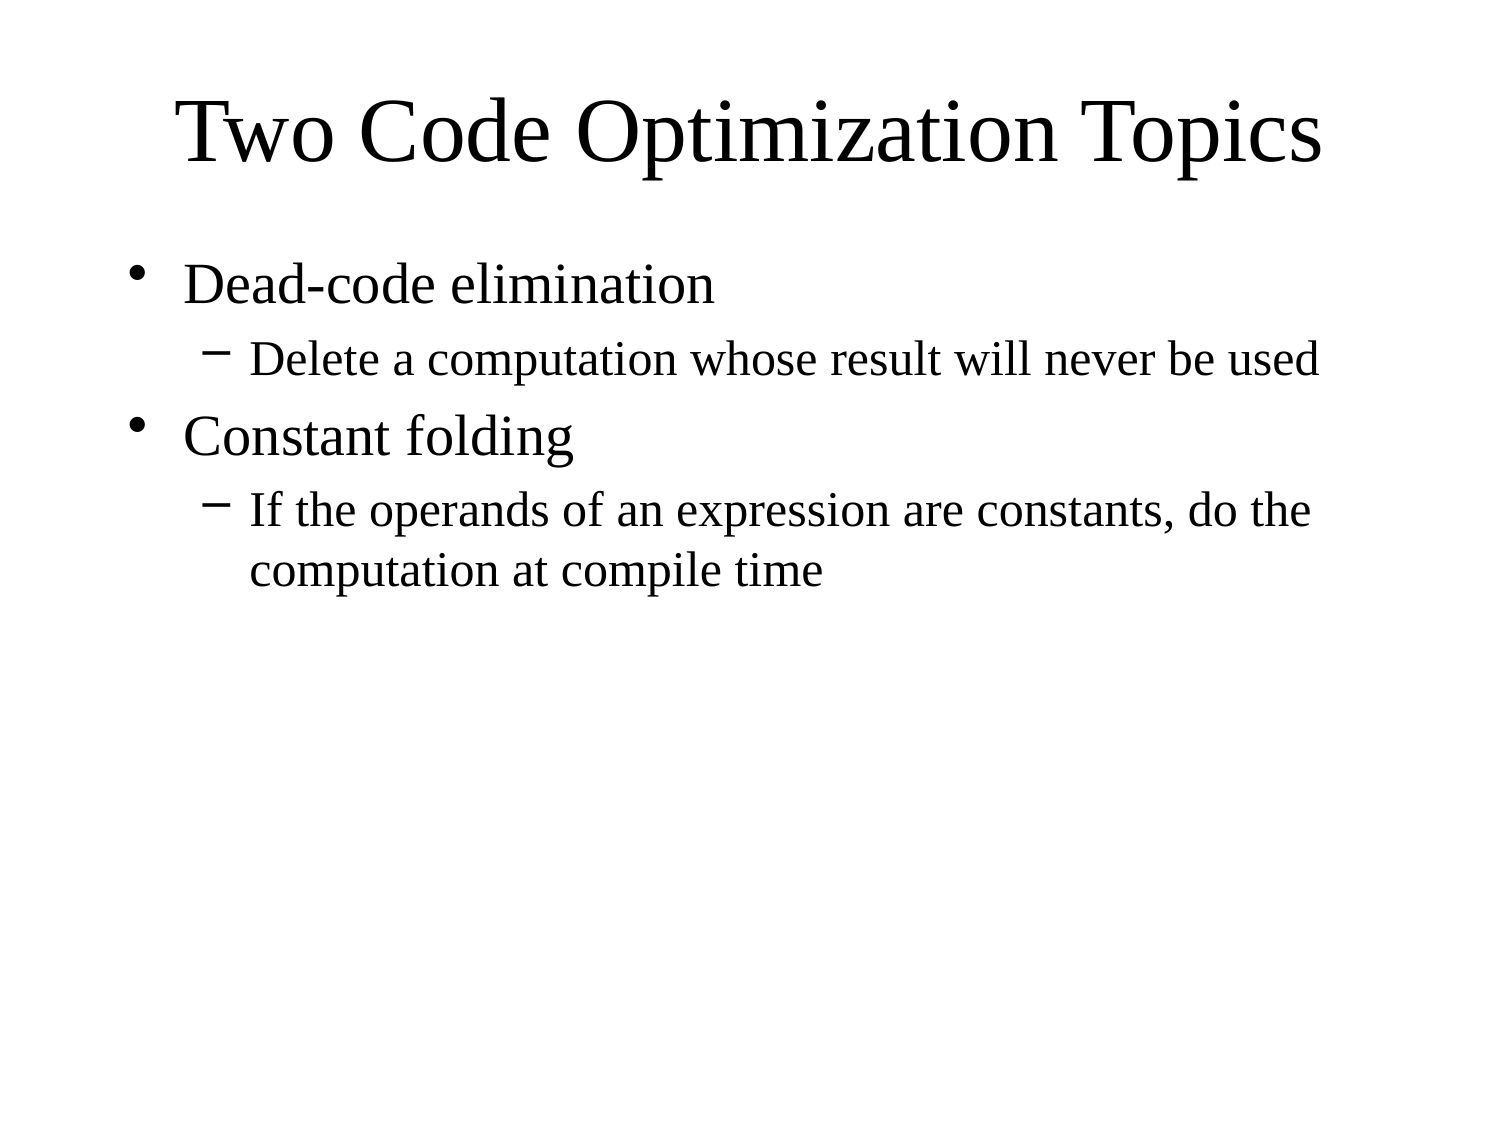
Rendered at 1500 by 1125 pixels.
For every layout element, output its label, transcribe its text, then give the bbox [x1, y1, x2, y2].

list Dead-code elimination Delete a computation whose result will never be used Constant folding If the operands of an expression are constants, do the computation at compile time [112, 237, 1388, 1038]
title Two Code Optimization Topics [112, 62, 1388, 188]
